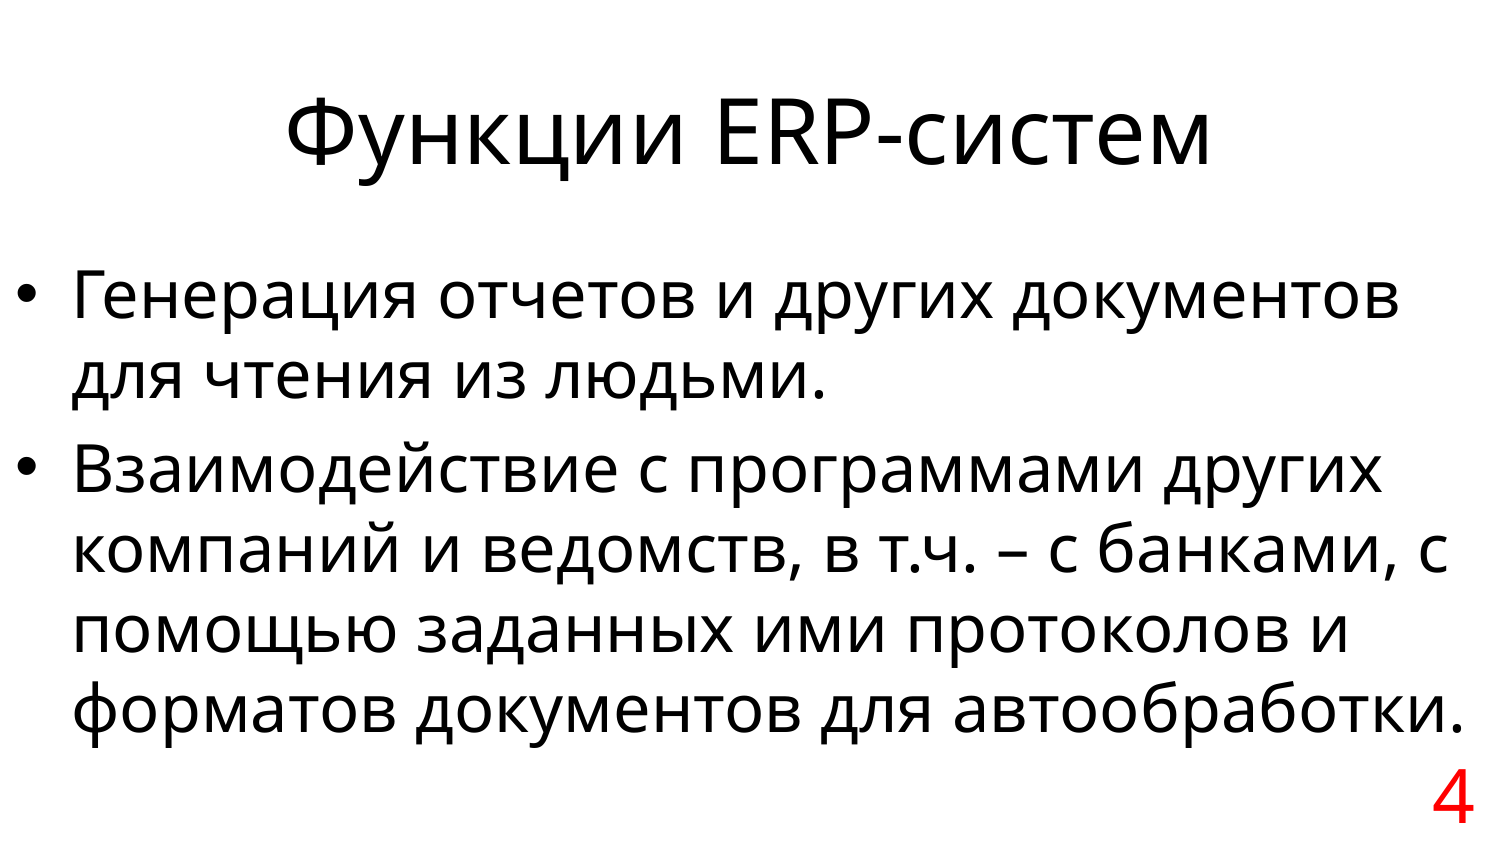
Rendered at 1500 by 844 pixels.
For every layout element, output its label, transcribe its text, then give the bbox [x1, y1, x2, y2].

text_box 4 [1417, 741, 1491, 844]
list Генерация отчетов и других документов для чтения из людьми. Взаимодействие с программами других компаний и ведомств, в т.ч. – с банками, с помощью заданных ими протоколов и форматов документов для автообработки. [0, 244, 1500, 844]
title Функции ERP-систем [75, 33, 1425, 221]
